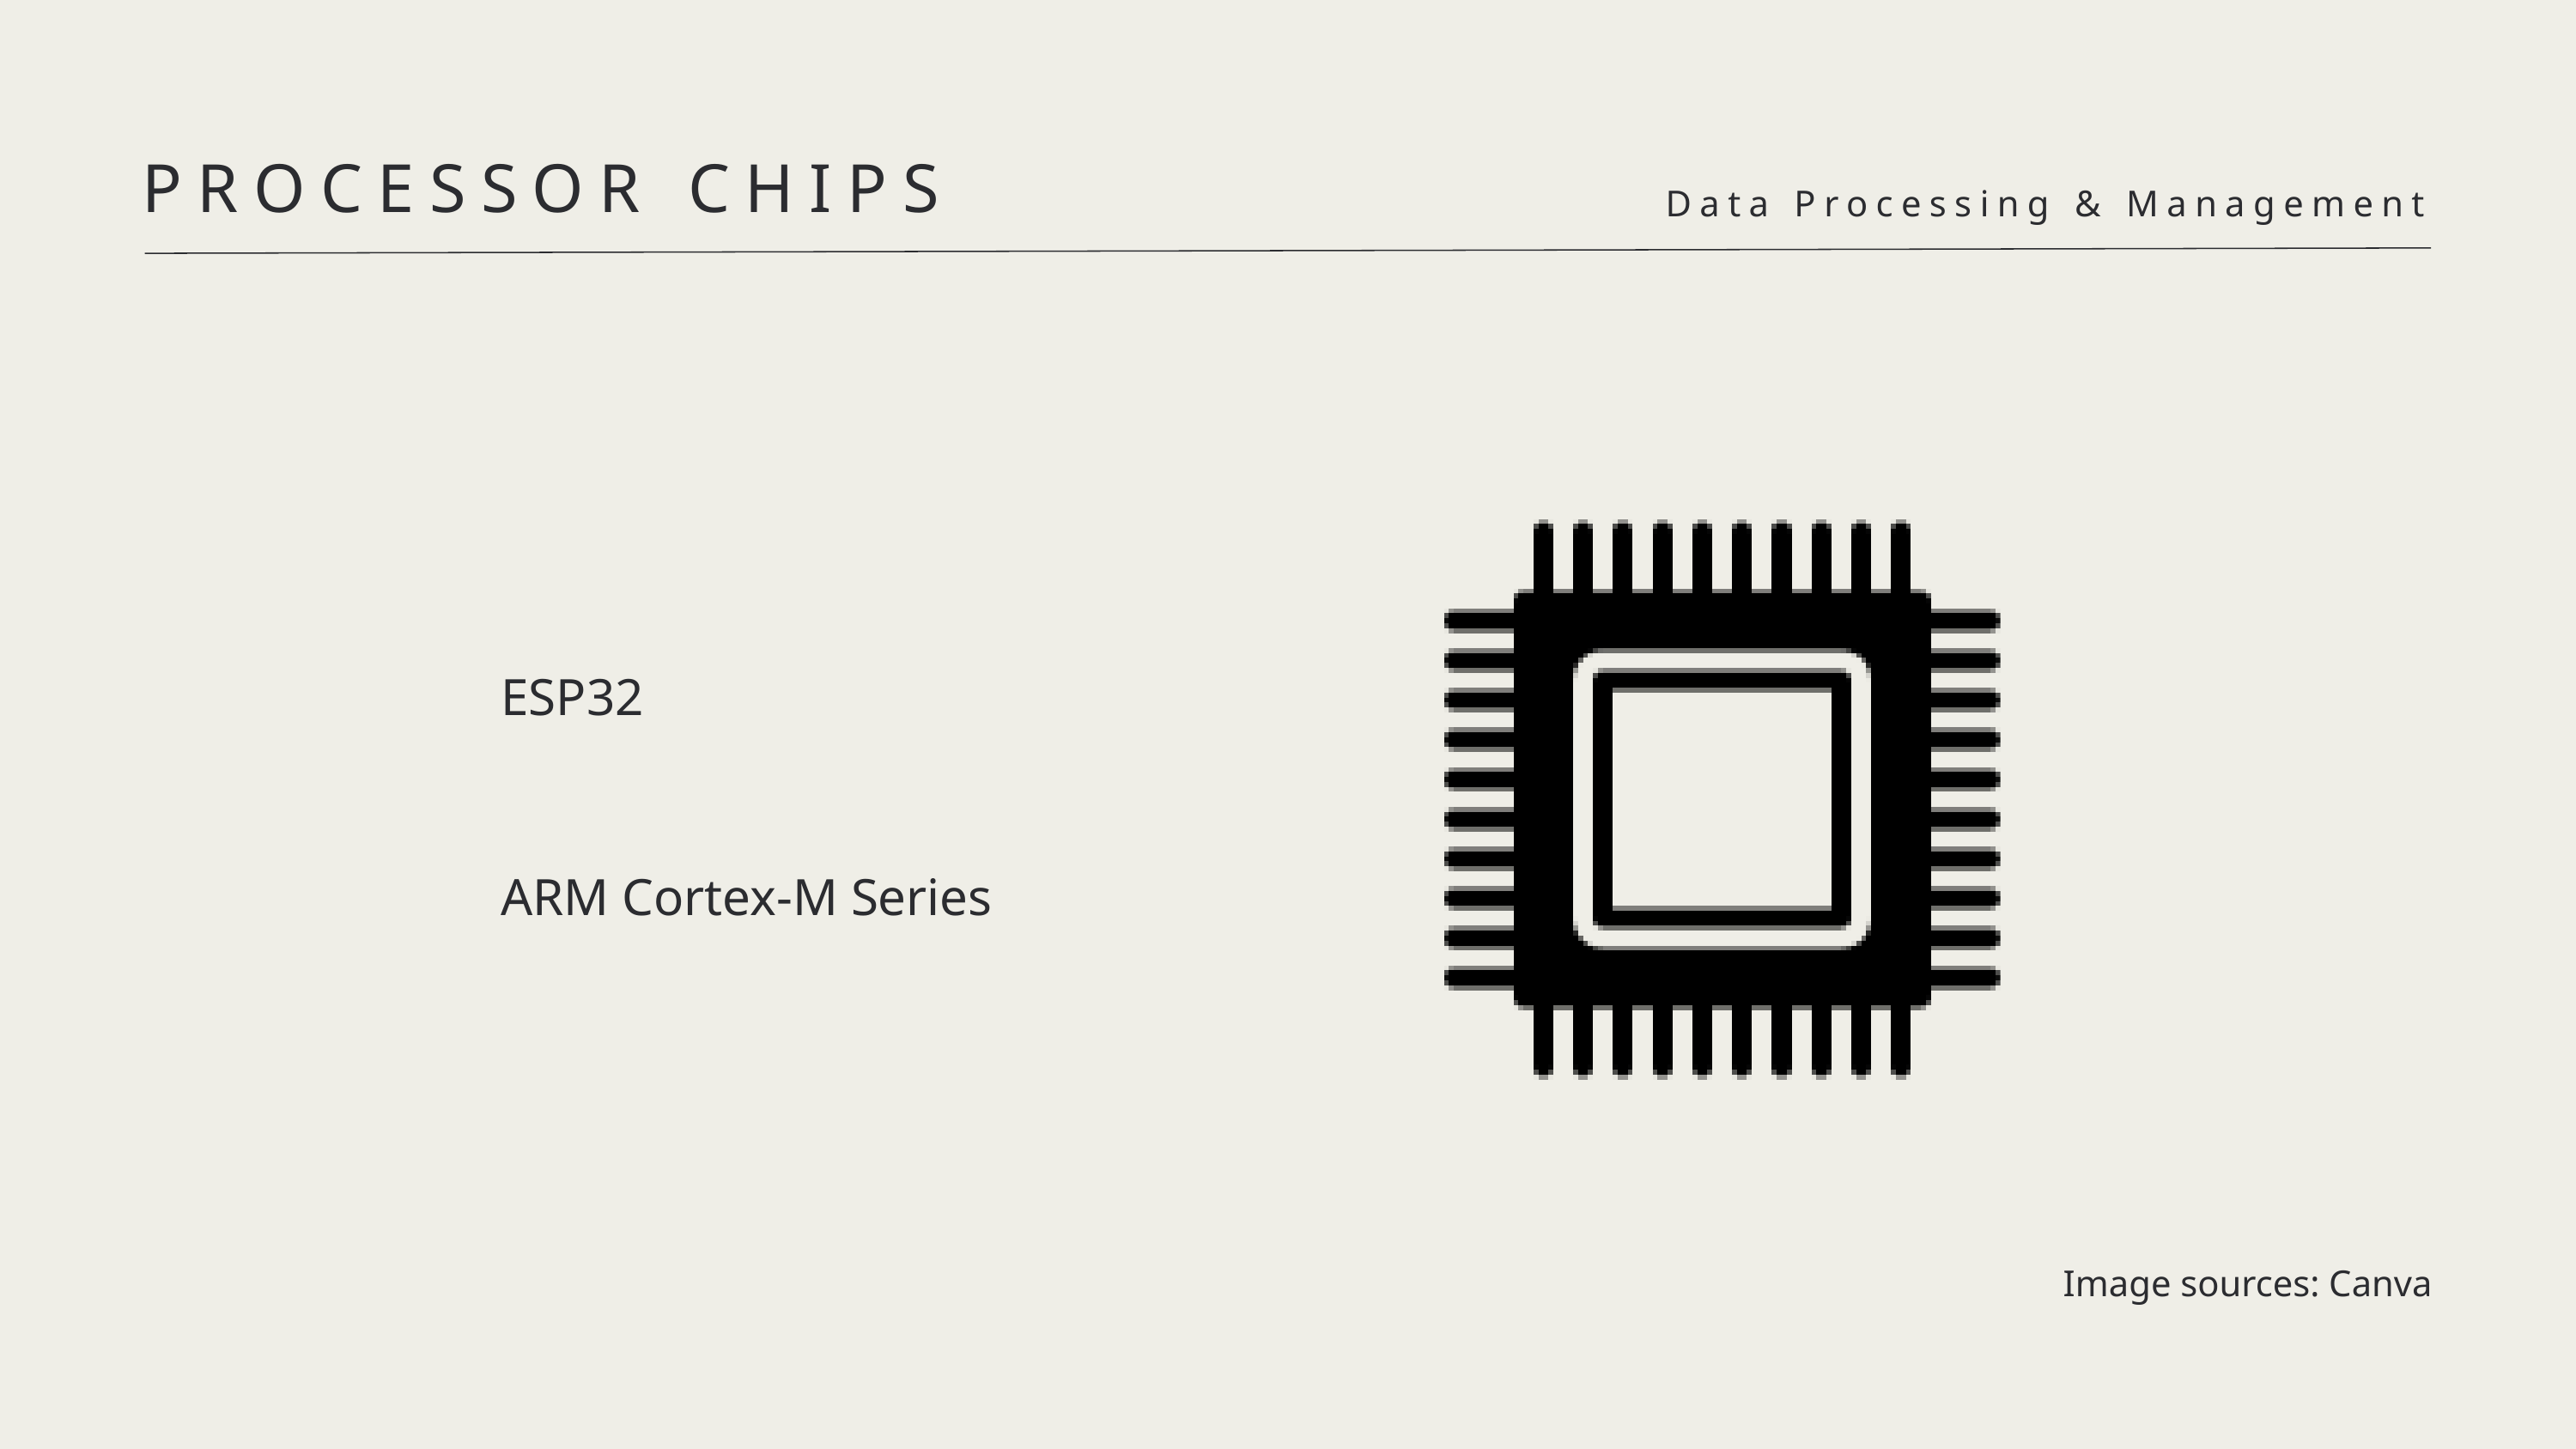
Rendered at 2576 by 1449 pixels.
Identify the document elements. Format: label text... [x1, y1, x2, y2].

text_box Data Processing & Management [1665, 173, 2472, 224]
text_box Image sources: Canva [2063, 1250, 2576, 1304]
text_box ESP32 [501, 655, 1033, 725]
text_box PROCESSOR CHIPS [142, 132, 2428, 226]
text_box ARM Cortex-M Series [501, 855, 1033, 926]
text_box [1425, 500, 2001, 1080]
